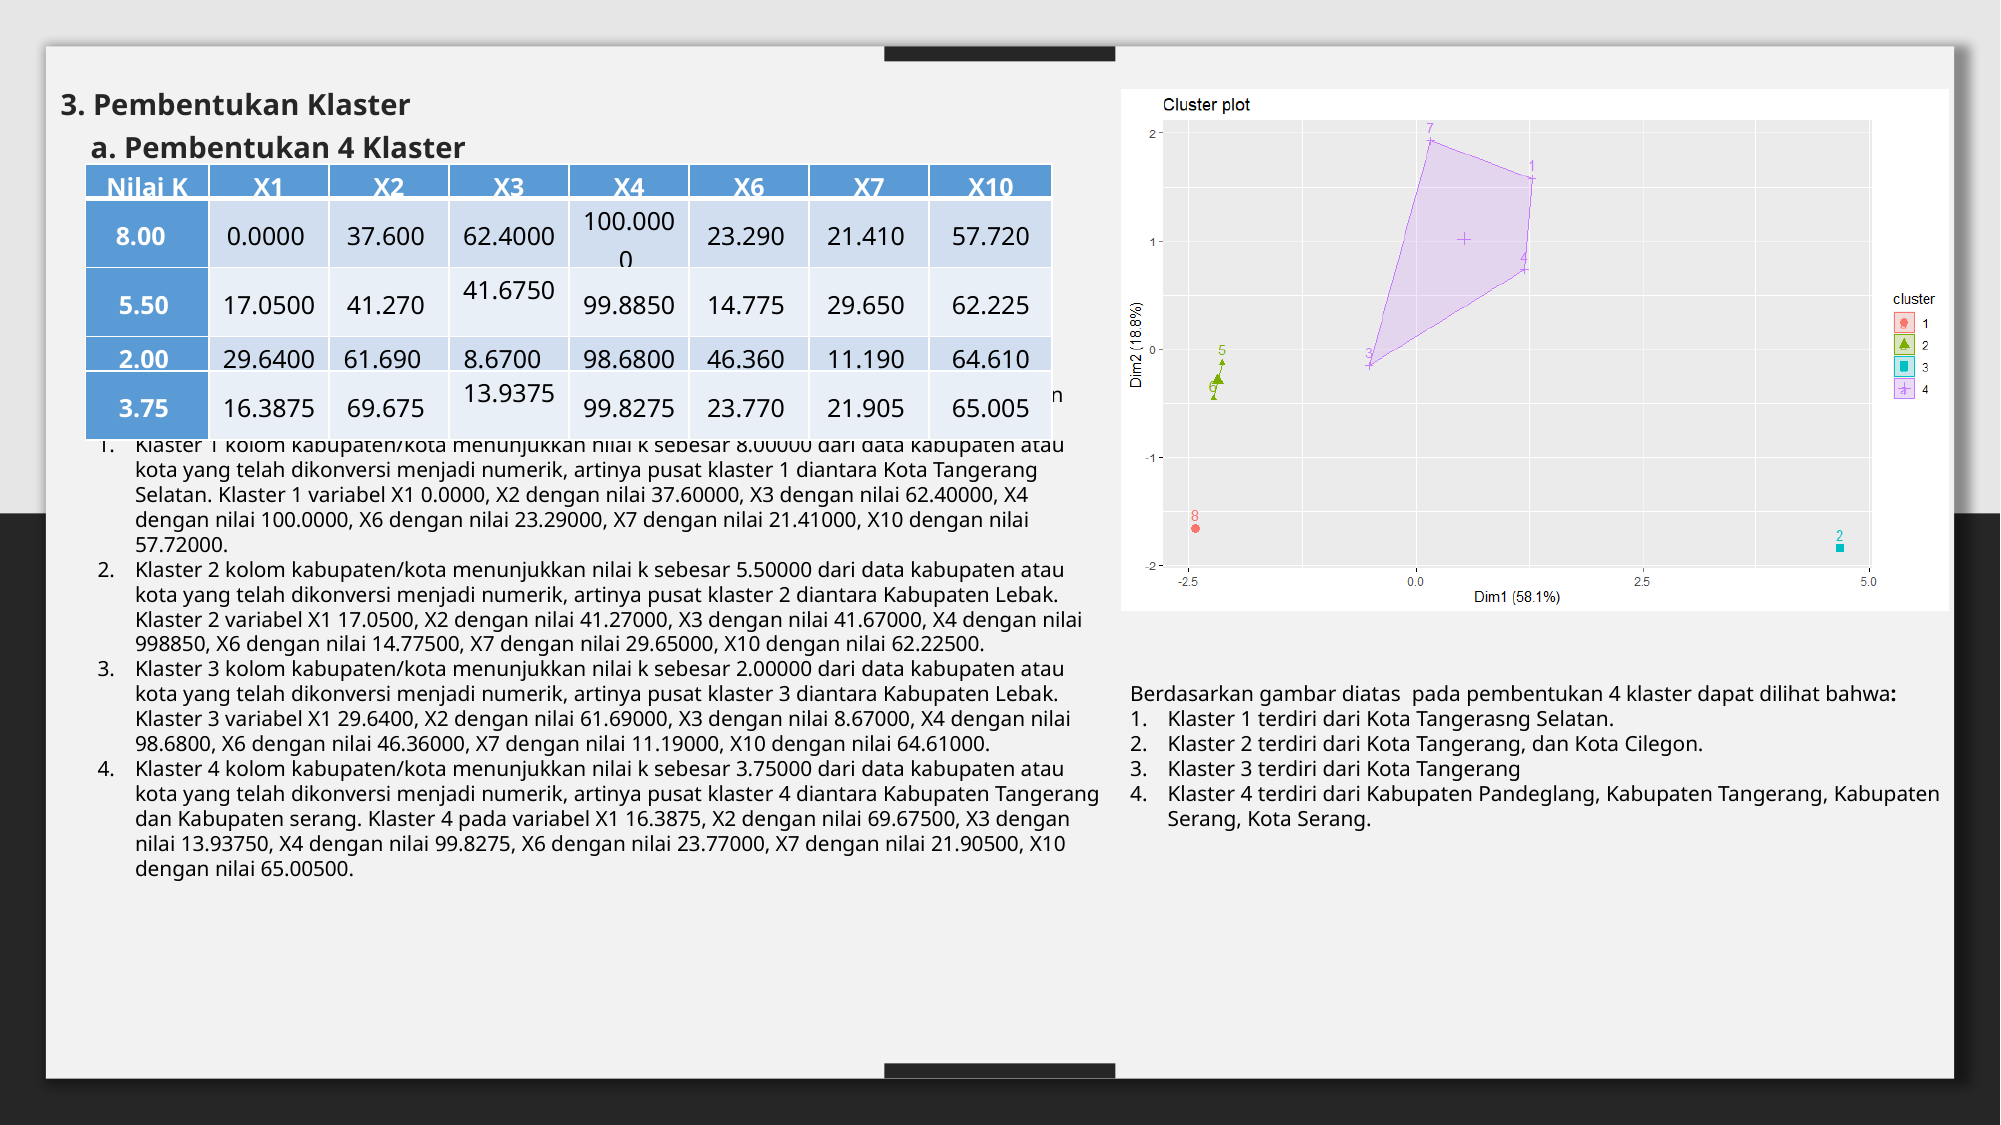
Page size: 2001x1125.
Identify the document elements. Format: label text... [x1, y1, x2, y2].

table_cell 21.905 [810, 372, 928, 439]
table_cell 57.720 [930, 201, 1051, 267]
table_cell 23.770 [690, 372, 808, 439]
table_cell 8.00 [86, 201, 208, 267]
table_cell 29.6400 [210, 337, 328, 370]
table_header X2 [330, 165, 448, 196]
table_cell 64.610 [930, 337, 1051, 370]
text_box [45, 45, 1955, 673]
table_cell 14.775 [690, 268, 808, 336]
text_box [883, 45, 1116, 62]
table_cell 69.675 [330, 372, 448, 439]
table_cell 99.8850 [570, 268, 688, 336]
table_cell 37.600 [330, 201, 448, 267]
table_header X6 [690, 165, 808, 196]
table_cell 62.225 [930, 268, 1051, 336]
table_cell 29.650 [810, 268, 928, 336]
text_box [45, 172, 1955, 1080]
table_header X4 [570, 165, 688, 196]
table_cell 98.6800 [570, 337, 688, 370]
table_header X10 [930, 165, 1051, 196]
table_cell 41.6750 [450, 268, 568, 336]
table_cell 11.190 [810, 337, 928, 370]
table_cell 46.360 [690, 337, 808, 370]
table_header X1 [210, 165, 328, 196]
table_cell 3.75 [86, 372, 208, 439]
table_cell 13.9375 [450, 372, 568, 439]
table_header X3 [450, 165, 568, 196]
table_header Nilai K [86, 165, 208, 196]
table_cell 41.270 [330, 268, 448, 336]
table_cell 65.005 [930, 372, 1051, 439]
text_box 3. Pembentukan Klaster [45, 79, 616, 121]
table_cell 0.0000 [210, 201, 328, 267]
text_box [883, 1062, 1116, 1079]
table_cell 8.6700 [450, 337, 568, 370]
text_box Berdasarkan gambar diatas pada pembentukan 4 klaster dapat dilihat bahwa: Klaster 1 terdiri dari Kota Tangerasng Selatan. Klaster 2 terdiri dari Kota Tangerang, dan Kota Cilegon. Klaster 3 terdiri dari Kota Tangerang Klaster 4 terdiri dari Kabupaten Pandeglang, Kabupaten Tangerang, Kabupaten Serang, Kota Serang. [1115, 673, 1969, 838]
table_cell 17.0500 [210, 268, 328, 336]
table_cell 21.410 [810, 201, 928, 267]
text_box Berdasarkan hasil perhitungan di atas, setelah dilakukan pembentukan 4 klaster dengan pemilihan pusat klaster secara acak pada RStudio. Dapat diketahui bahwa sebagai berikut: Klaster 1 kolom kabupaten/kota menunjukkan nilai k sebesar 8.00000 dari data kabupaten atau kota yang telah dikonversi menjadi numerik, artinya pusat klaster 1 diantara Kota Tangerang Selatan. Klaster 1 variabel X1 0.0000, X2 dengan nilai 37.60000, X3 dengan nilai 62.40000, X4 dengan nilai 100.0000, X6 dengan nilai 23.29000, X7 dengan nilai 21.41000, X10 dengan nilai 57.72000. Klaster 2 kolom kabupaten/kota menunjukkan nilai k sebesar 5.50000 dari data kabupaten atau kota yang telah dikonversi menjadi numerik, artinya pusat klaster 2 diantara Kabupaten Lebak. Klaster 2 variabel X1 17.0500, X2 dengan nilai 41.27000, X3 dengan nilai 41.67000, X4 dengan nilai 998850, X6 dengan nilai 14.77500, X7 dengan nilai 29.65000, X10 dengan nilai 62.22500. Klaster 3 kolom kabupaten/kota menunjukkan nilai k sebesar 2.00000 dari data kabupaten atau kota yang telah dikonversi menjadi numerik, artinya pusat klaster 3 diantara Kabupaten Lebak. Klaster 3 variabel X1 29.6400, X2 dengan nilai 61.69000, X3 dengan nilai 8.67000, X4 dengan nilai 98.6800, X6 dengan nilai 46.36000, X7 dengan nilai 11.19000, X10 dengan nilai 64.61000. Klaster 4 kolom kabupaten/kota menunjukkan nilai k sebesar 3.75000 dari data kabupaten atau kota yang telah dikonversi menjadi numerik, artinya pusat klaster 4 diantara Kabupaten Tangerang dan Kabupaten serang. Klaster 4 pada variabel X1 16.3875, X2 dengan nilai 69.67500, X3 dengan nilai 13.93750, X4 dengan nilai 99.8275, X6 dengan nilai 23.77000, X7 dengan nilai 21.90500, X10 dengan nilai 65.00500. [82, 373, 1116, 889]
table_cell 62.4000 [450, 201, 568, 267]
table_cell 61.690 [330, 337, 448, 370]
table_cell 2.00 [86, 337, 208, 370]
text_box a. Pembentukan 4 Klaster [45, 121, 616, 172]
table_header X7 [810, 165, 928, 196]
table_cell 23.290 [690, 201, 808, 267]
table_cell 5.50 [86, 268, 208, 336]
table_cell 16.3875 [210, 372, 328, 439]
table_cell 100.0000 [570, 201, 688, 267]
picture [1121, 89, 1949, 611]
table_cell 99.8275 [570, 372, 688, 439]
